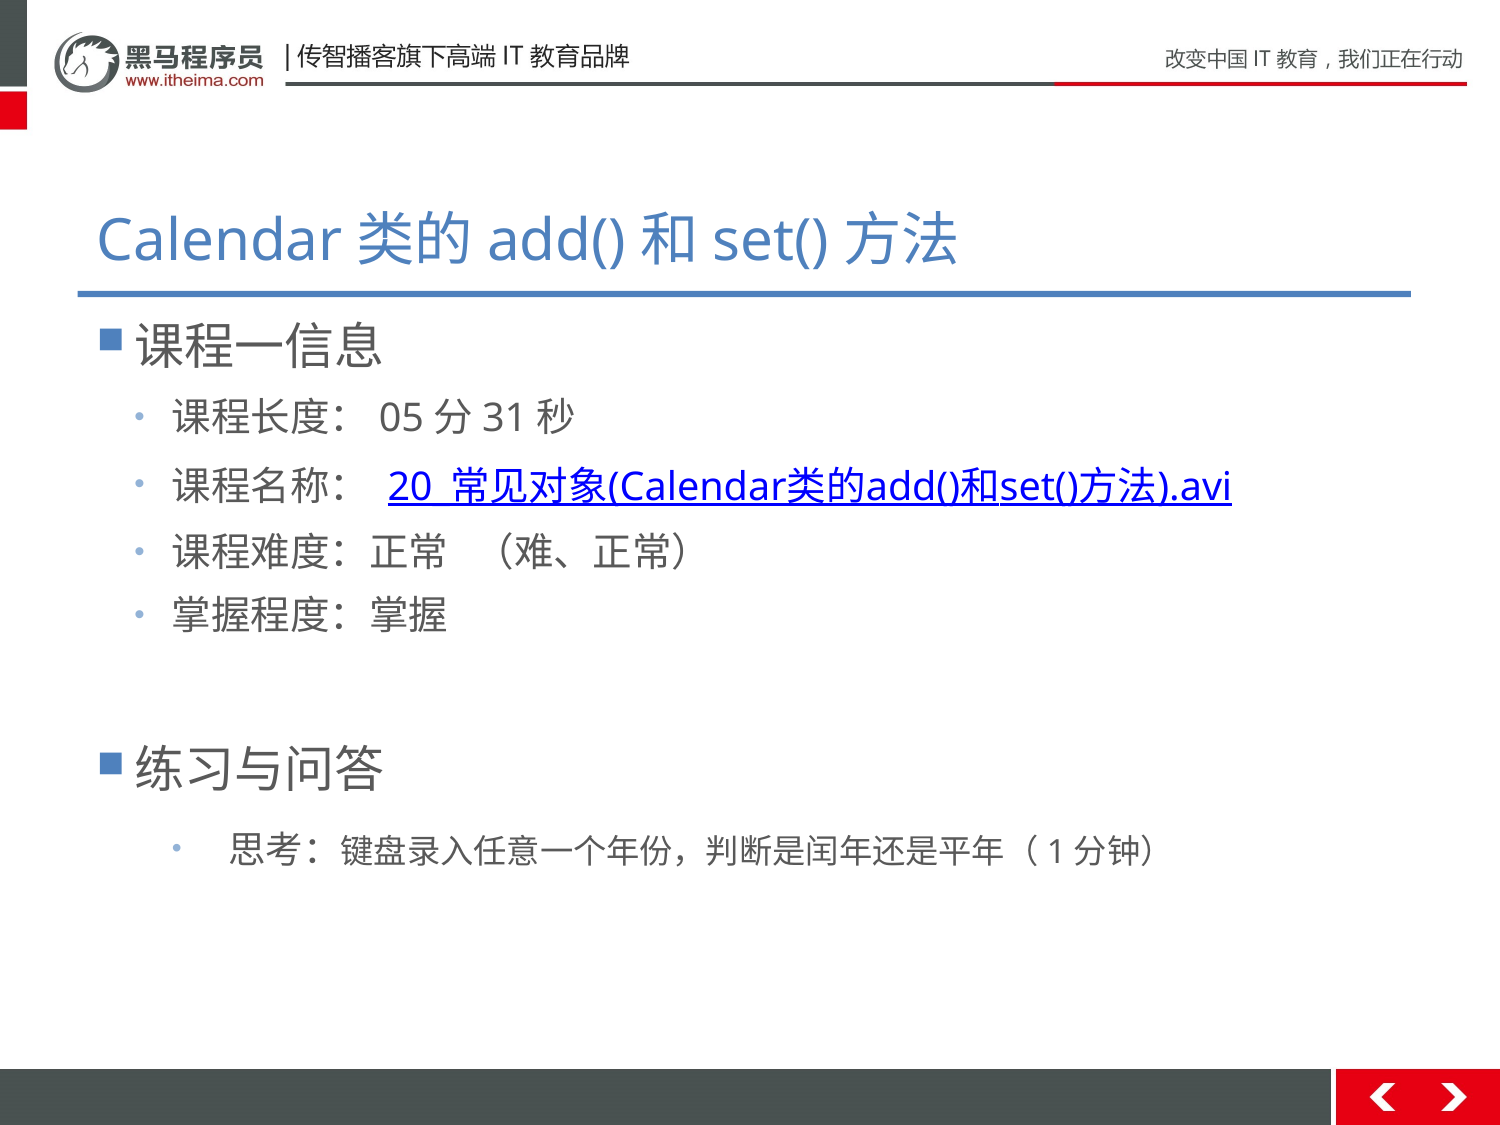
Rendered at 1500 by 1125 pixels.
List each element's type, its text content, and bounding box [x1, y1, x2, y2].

picture [0, 0, 1500, 1125]
list 课程一信息 课程长度：05分31秒 课程名称： 20_常见对象(Calendar类的add()和set()方法).avi 课程难度：正常 （难、正常） 掌握程度：掌握 练习与问答 思考：键盘录入任意一个年份，判断是闰年还是平年（1分钟） [81, 313, 1416, 1038]
title Calendar类的add()和set()方法 [81, 162, 1416, 280]
